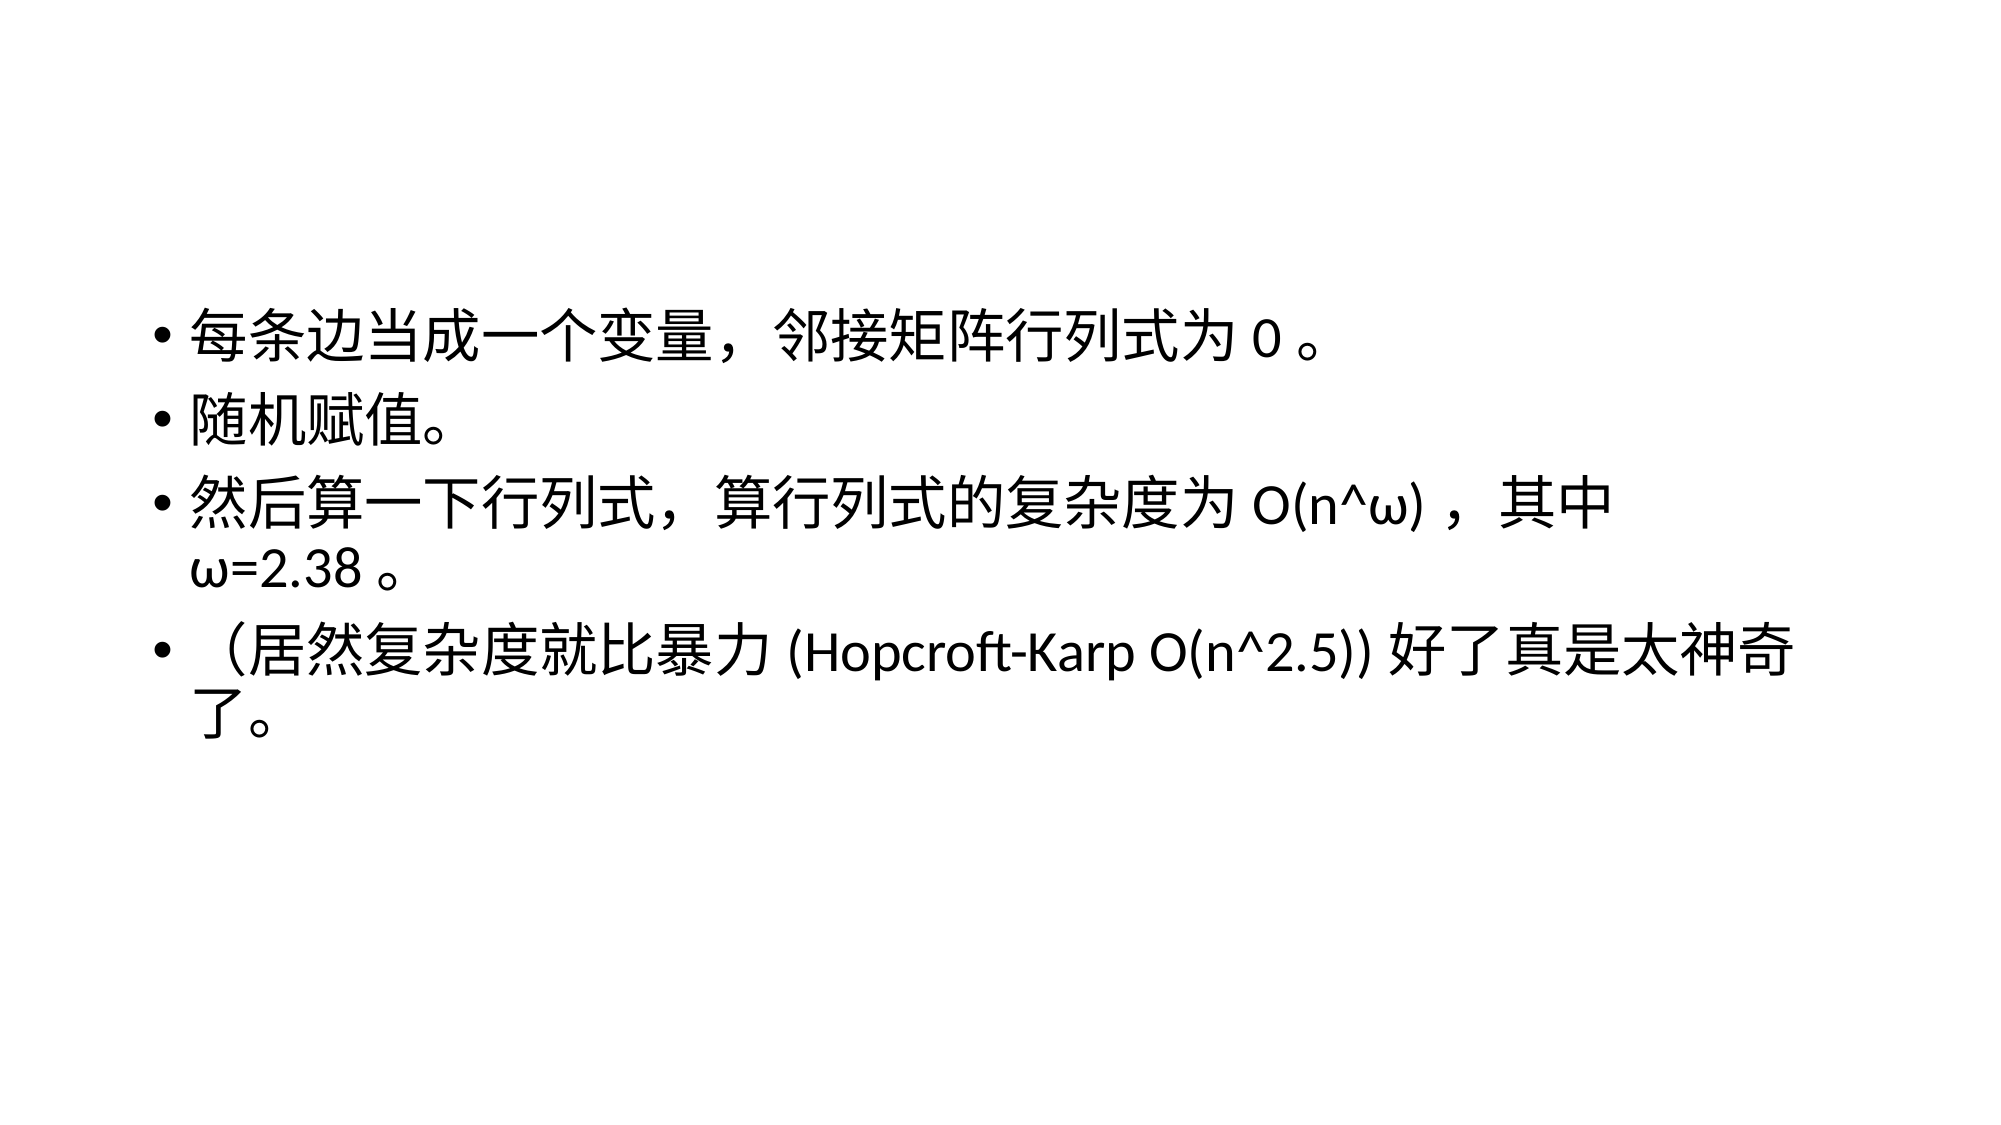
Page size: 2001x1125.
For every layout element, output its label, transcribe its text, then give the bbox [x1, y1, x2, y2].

list 每条边当成一个变量，邻接矩阵行列式为0。 随机赋值。 然后算一下行列式，算行列式的复杂度为O(n^ω)，其中ω=2.38。 （居然复杂度就比暴力(Hopcroft-Karp O(n^2.5))好了真是太神奇了。 [137, 299, 1863, 1014]
